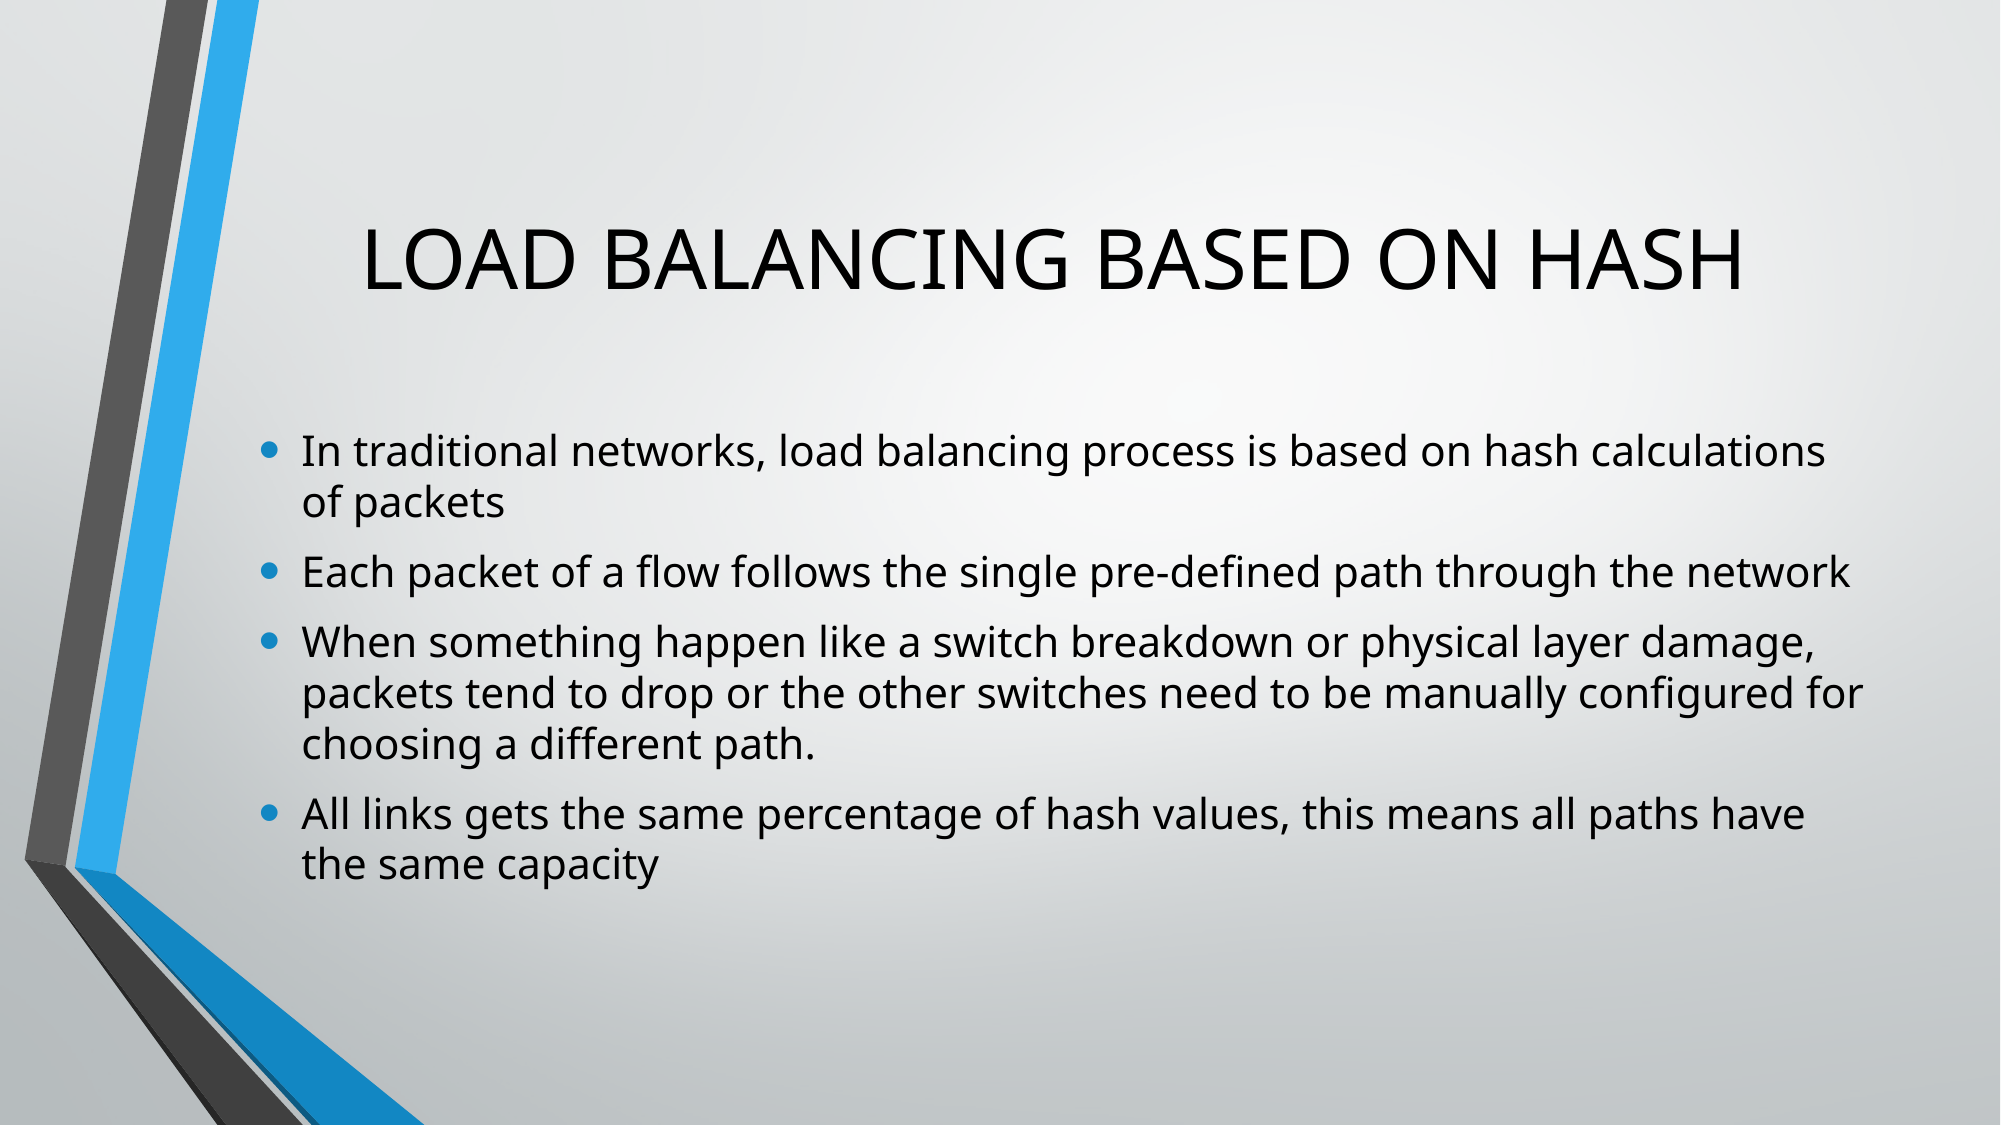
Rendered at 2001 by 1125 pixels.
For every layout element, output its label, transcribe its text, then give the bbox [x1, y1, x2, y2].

list In traditional networks, load balancing process is based on hash calculations of packets Each packet of a flow follows the single pre-defined path through the network When something happen like a switch breakdown or physical layer damage, packets tend to drop or the other switches need to be manually configured for choosing a different path. All links gets the same percentage of hash values, this means all paths have the same capacity [243, 399, 1887, 913]
title LOAD BALANCING BASED ON HASH [243, 112, 1887, 399]
